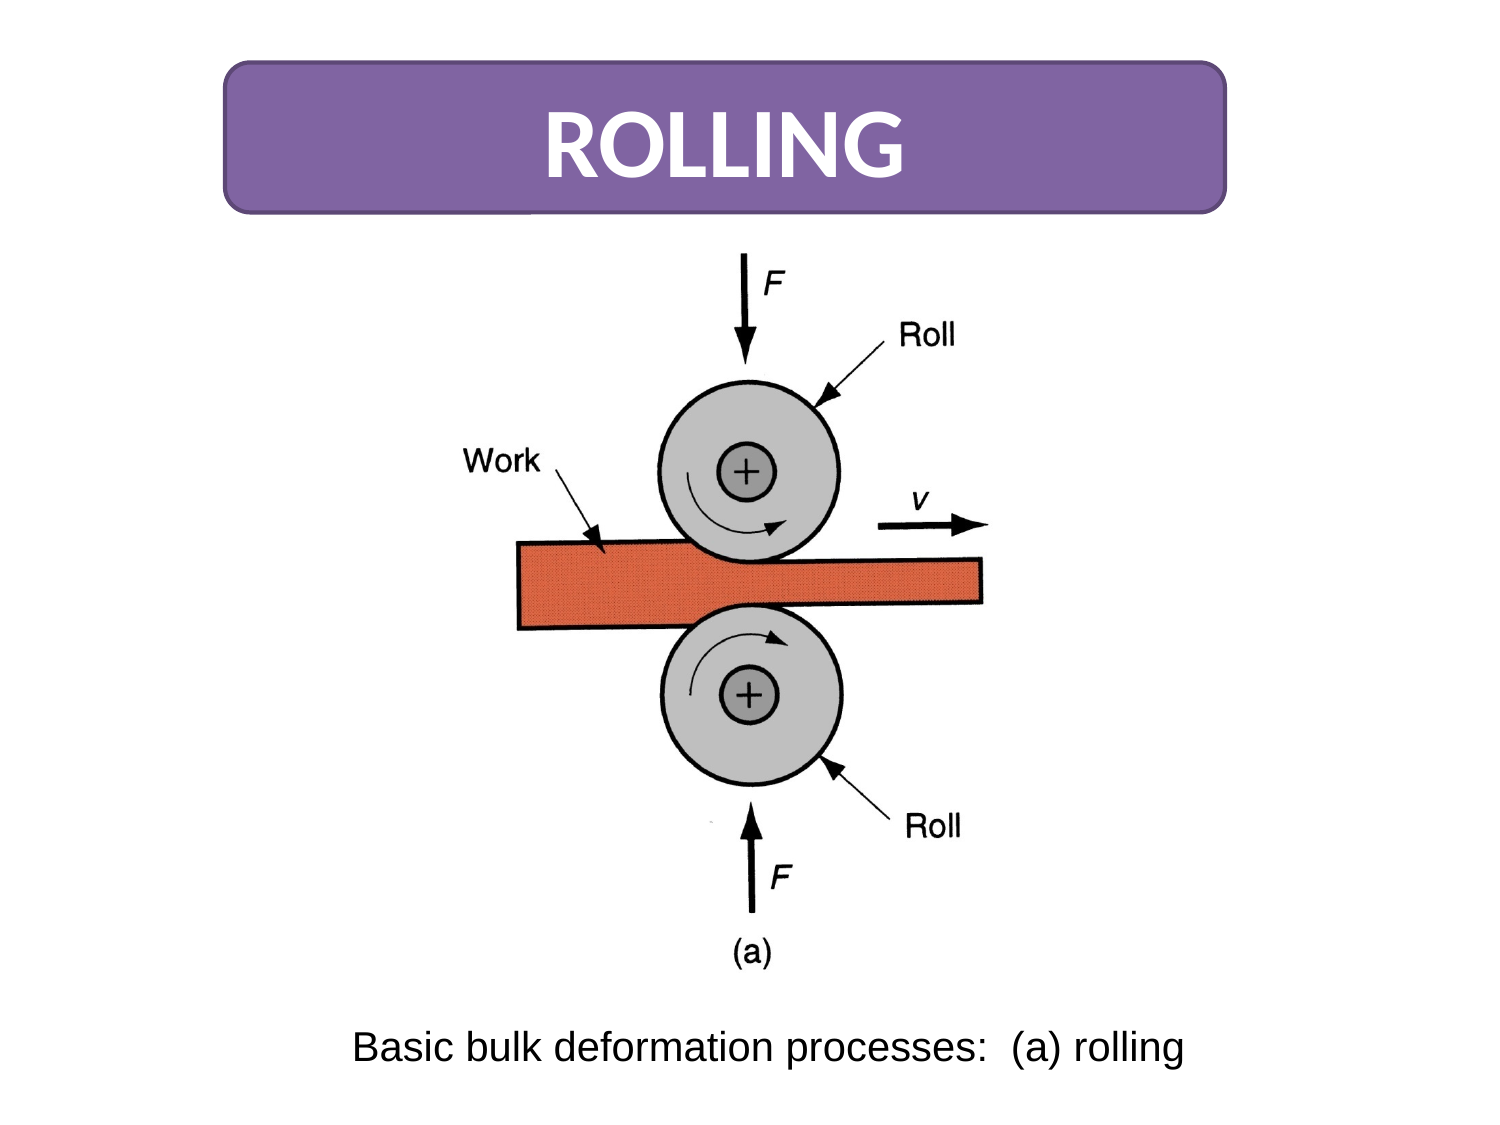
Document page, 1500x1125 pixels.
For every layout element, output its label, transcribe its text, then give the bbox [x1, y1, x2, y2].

picture [374, 224, 1106, 974]
text_box Basic bulk deformation processes: (a) rolling [162, 1012, 1375, 1078]
text_box ROLLING [225, 62, 1225, 213]
